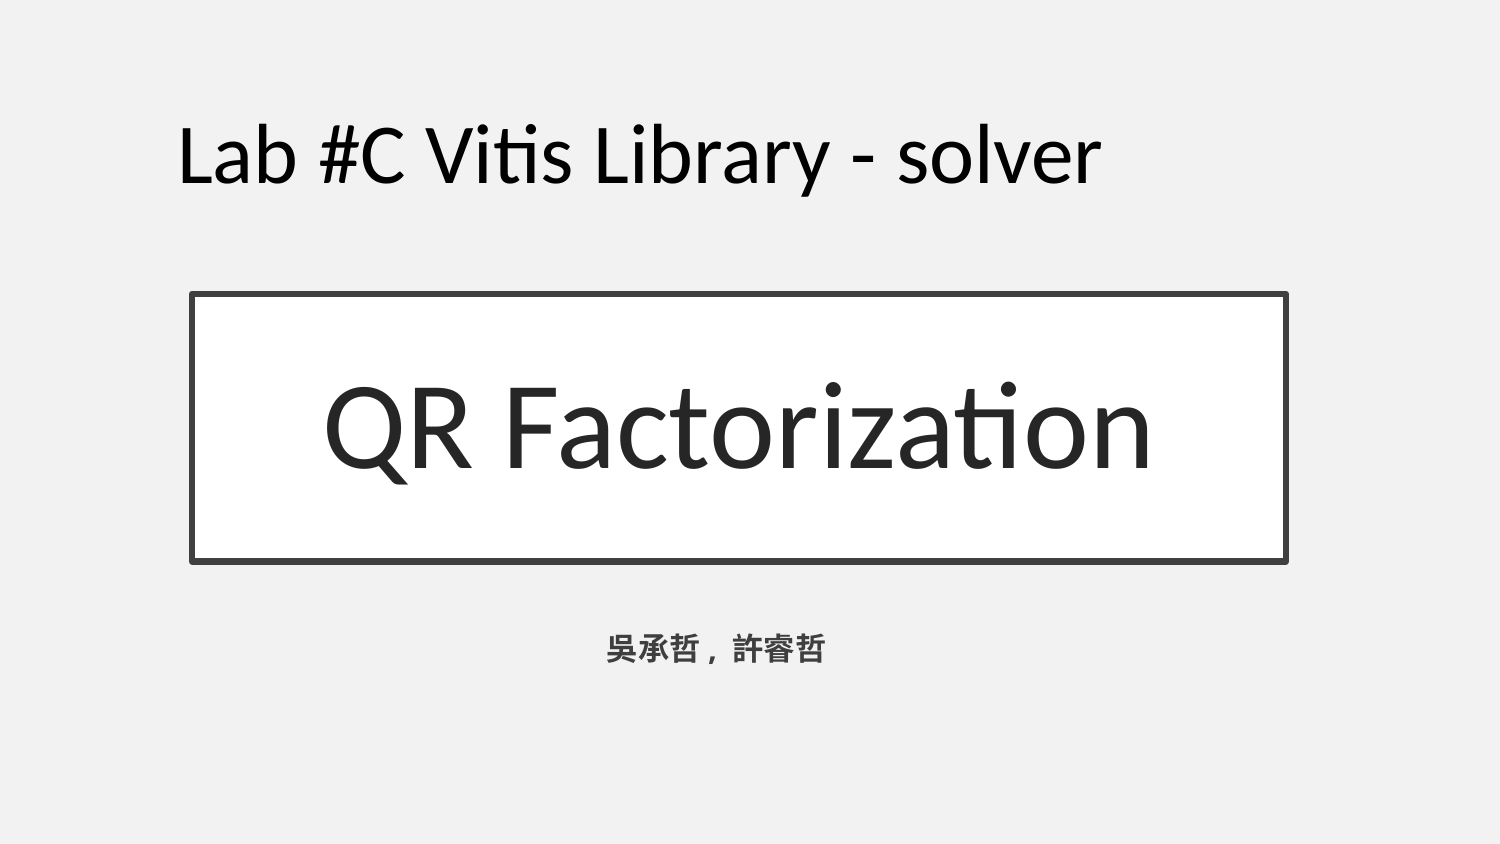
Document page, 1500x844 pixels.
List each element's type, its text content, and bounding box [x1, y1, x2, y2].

text_box Lab #C Vitis Library - solver [165, 92, 1313, 207]
title QR Factorization [189, 291, 1289, 565]
subtitle 吳承哲, 許睿哲 [140, 623, 1300, 832]
